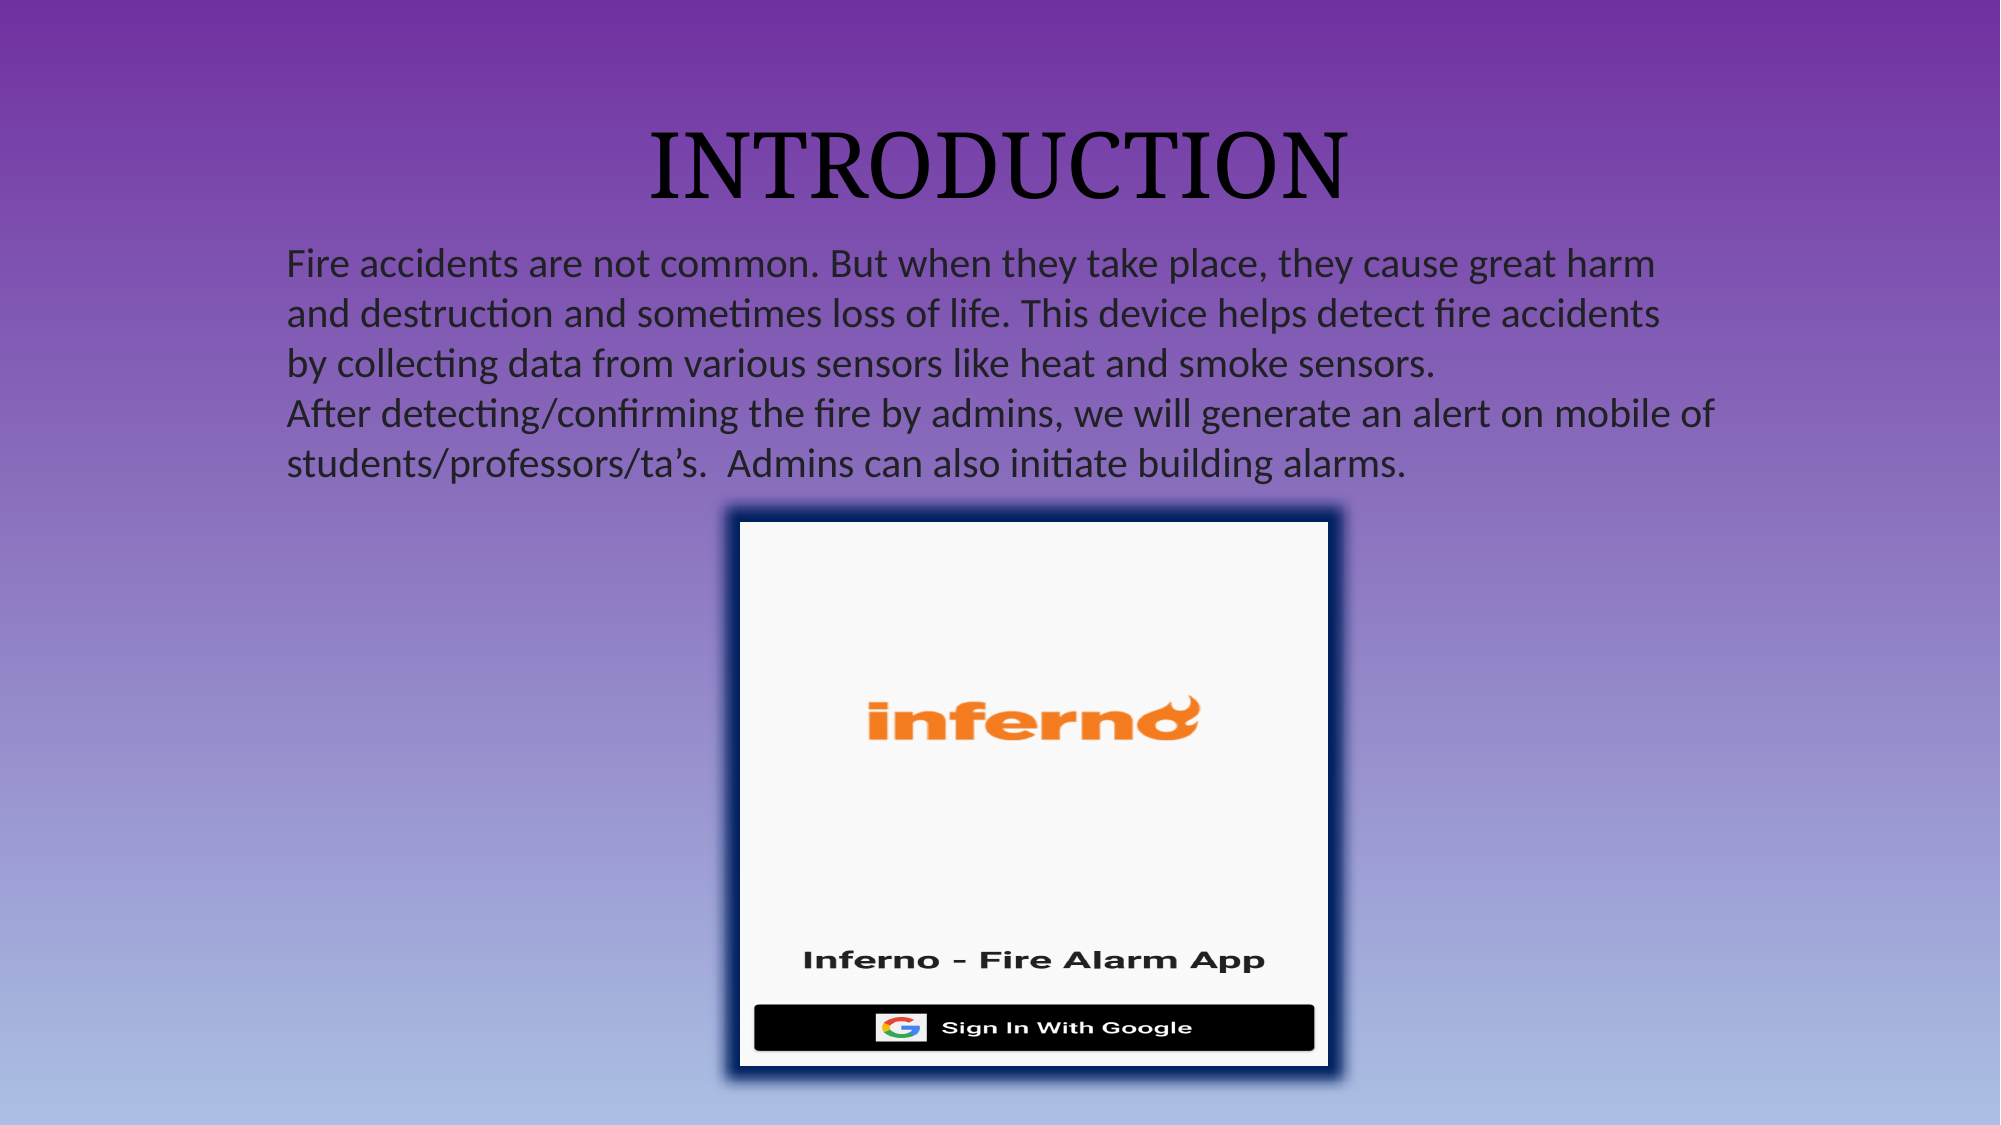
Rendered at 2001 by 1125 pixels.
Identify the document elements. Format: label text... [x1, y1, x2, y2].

text_box Fire accidents are not common. But when they take place, they cause great harm and destruction and sometimes loss of life. This device helps detect fire accidents by collecting data from various sensors like heat and smoke sensors. After detecting/confirming the fire by admins, we will generate an alert on mobile of students/professors/ta’s. Admins can also initiate building alarms. [271, 227, 1888, 493]
picture [740, 522, 1328, 1066]
title INTRODUCTION [137, 59, 1863, 278]
